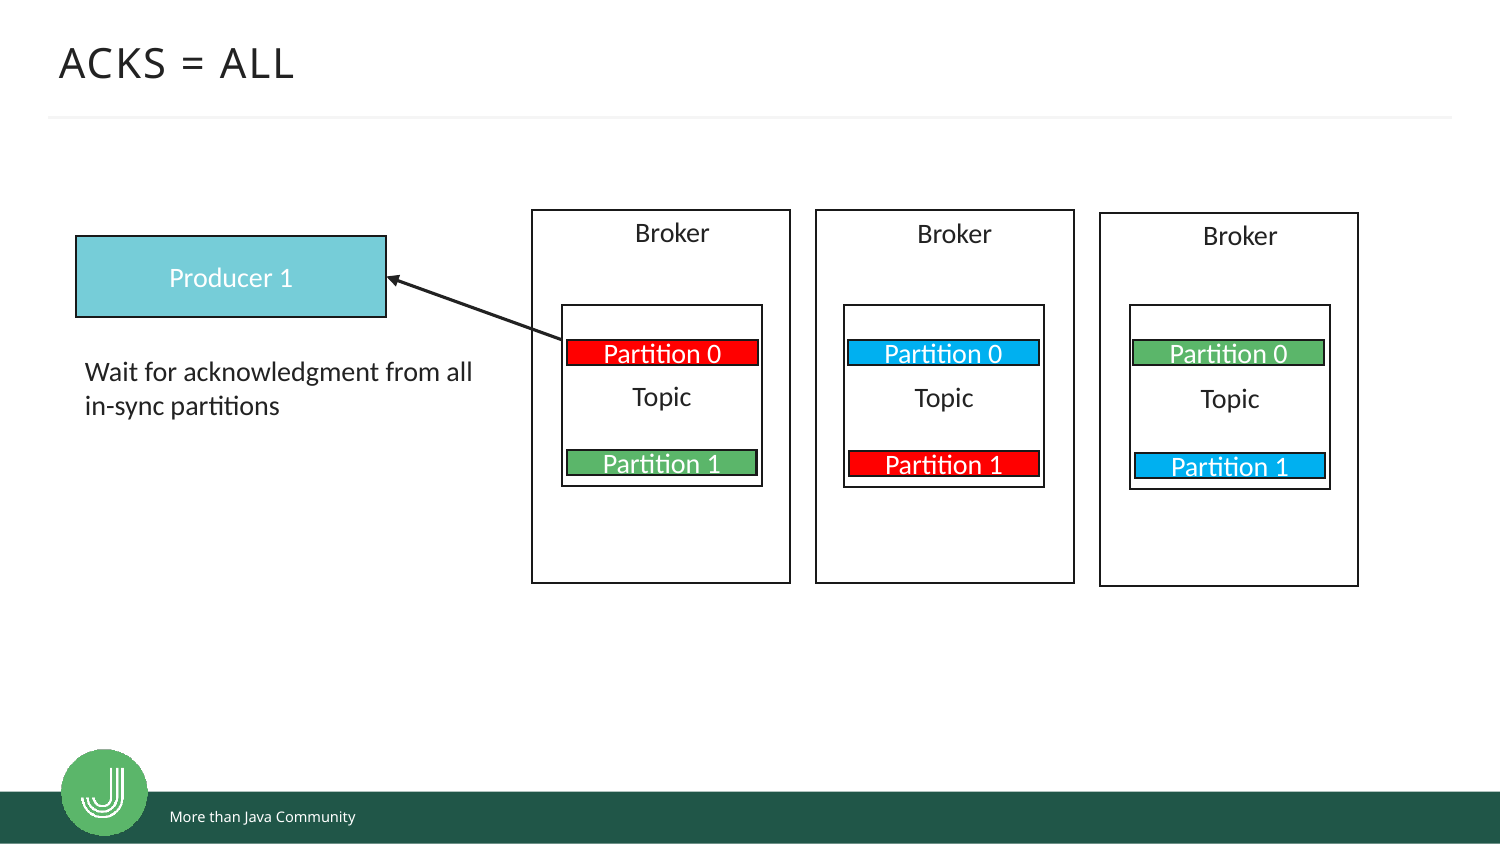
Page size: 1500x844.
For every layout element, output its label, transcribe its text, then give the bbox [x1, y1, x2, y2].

text_box Broker [902, 208, 1010, 257]
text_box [386, 276, 562, 340]
text_box Topic [561, 304, 763, 487]
text_box Partition 0 [566, 339, 759, 366]
text_box Broker [620, 207, 728, 256]
text_box Brocker [1099, 212, 1359, 587]
picture [59, 747, 149, 837]
text_box Brocker [531, 209, 791, 584]
text_box Wait for acknowledgment from all in-sync partitions [70, 346, 518, 429]
text_box Partition 1 [848, 450, 1040, 477]
text_box Partition 0 [1132, 339, 1325, 366]
text_box Topic [1129, 304, 1331, 490]
text_box Topic [843, 304, 1045, 488]
text_box Producer 1 [75, 235, 387, 318]
text_box Partition 0 [847, 339, 1040, 366]
text_box Broker [1188, 210, 1296, 259]
text_box Partition 1 [566, 449, 758, 476]
text_box Brocker [815, 209, 1075, 584]
title ACKS = ALL [58, 37, 1442, 87]
text_box Partition 1 [1134, 452, 1326, 479]
